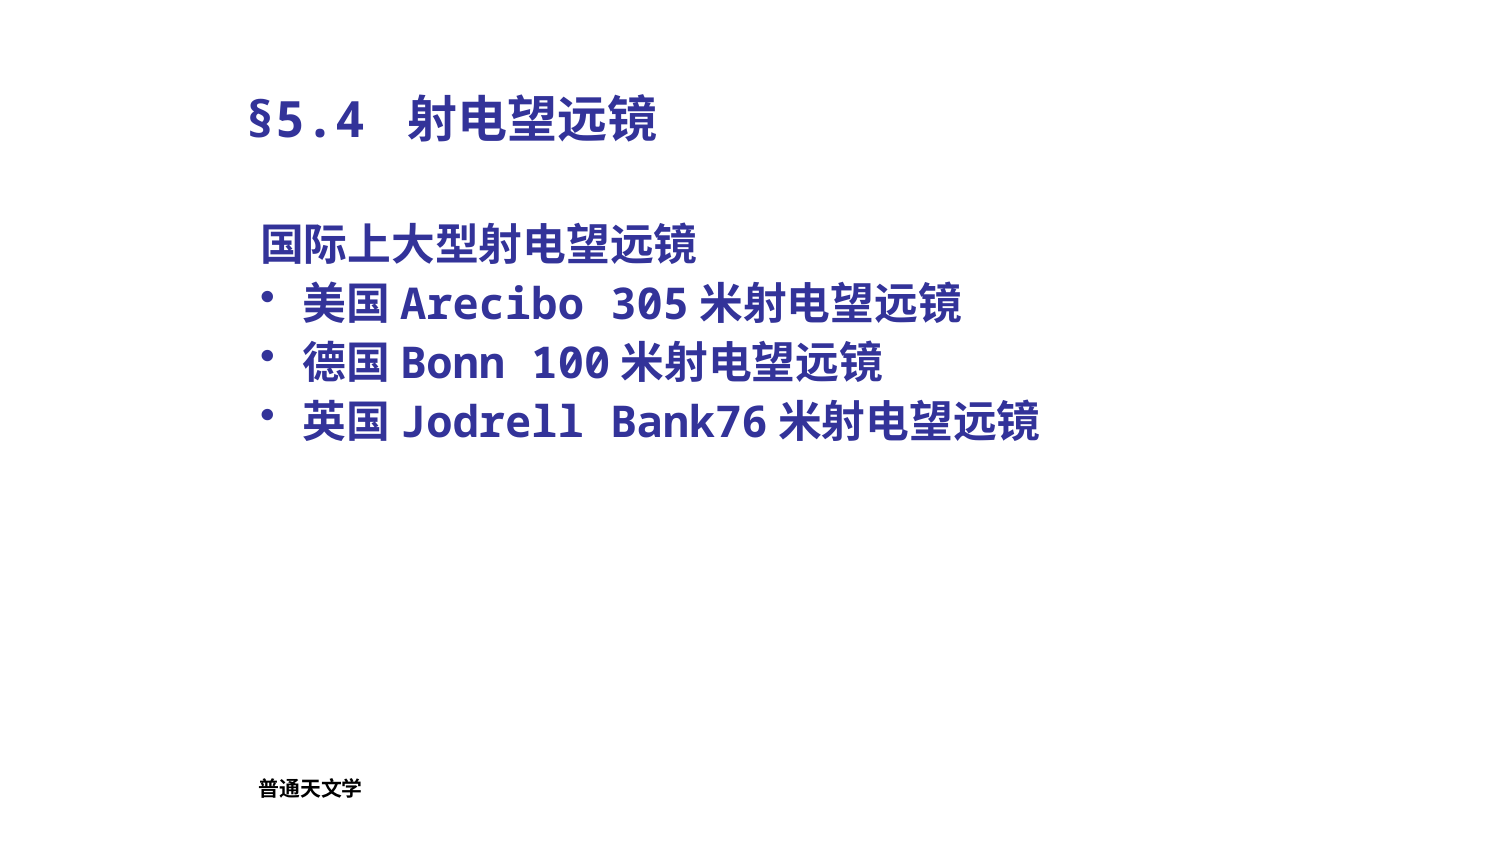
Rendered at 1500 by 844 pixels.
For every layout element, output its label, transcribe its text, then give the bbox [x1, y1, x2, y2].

slide_number 普通天文学 [243, 768, 507, 828]
list 国际上大型射电望远镜 美国Arecibo 305米射电望远镜 德国Bonn 100米射电望远镜 英国Jodrell Bank76米射电望远镜 [245, 209, 1258, 551]
text_box §5.4 射电望远镜 [230, 79, 672, 155]
